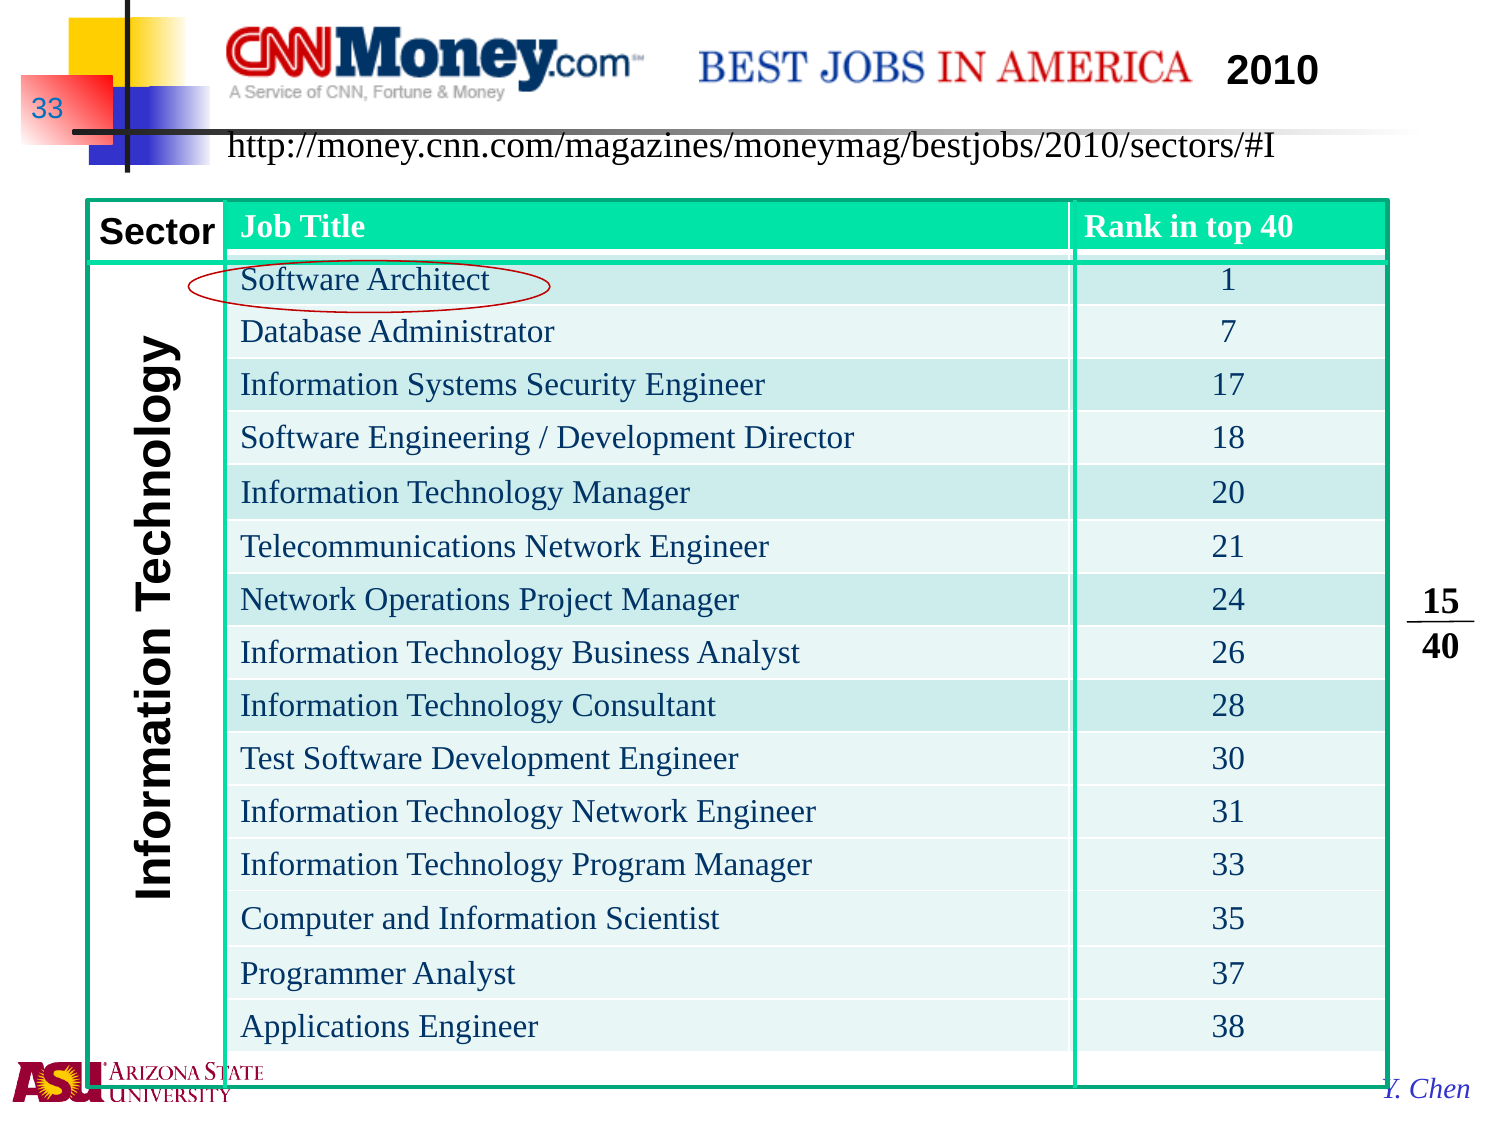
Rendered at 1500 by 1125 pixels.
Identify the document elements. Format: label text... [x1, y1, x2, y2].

text_box [85, 198, 1390, 1089]
picture [224, 24, 677, 104]
text_box [188, 272, 220, 302]
text_box [229, 271, 550, 313]
text_box Sector [84, 199, 224, 260]
picture [12, 1062, 263, 1102]
text_box http://money.cnn.com/magazines/moneymag/bestjobs/2010/sectors/#I [212, 112, 1438, 173]
text_box Sector [227, 199, 231, 260]
slide_number 33 [15, 81, 113, 163]
picture [699, 49, 1193, 85]
text_box 2010 [1211, 35, 1335, 100]
text_box 15 40 [1407, 568, 1475, 621]
text_box 15 40 [1407, 629, 1475, 674]
